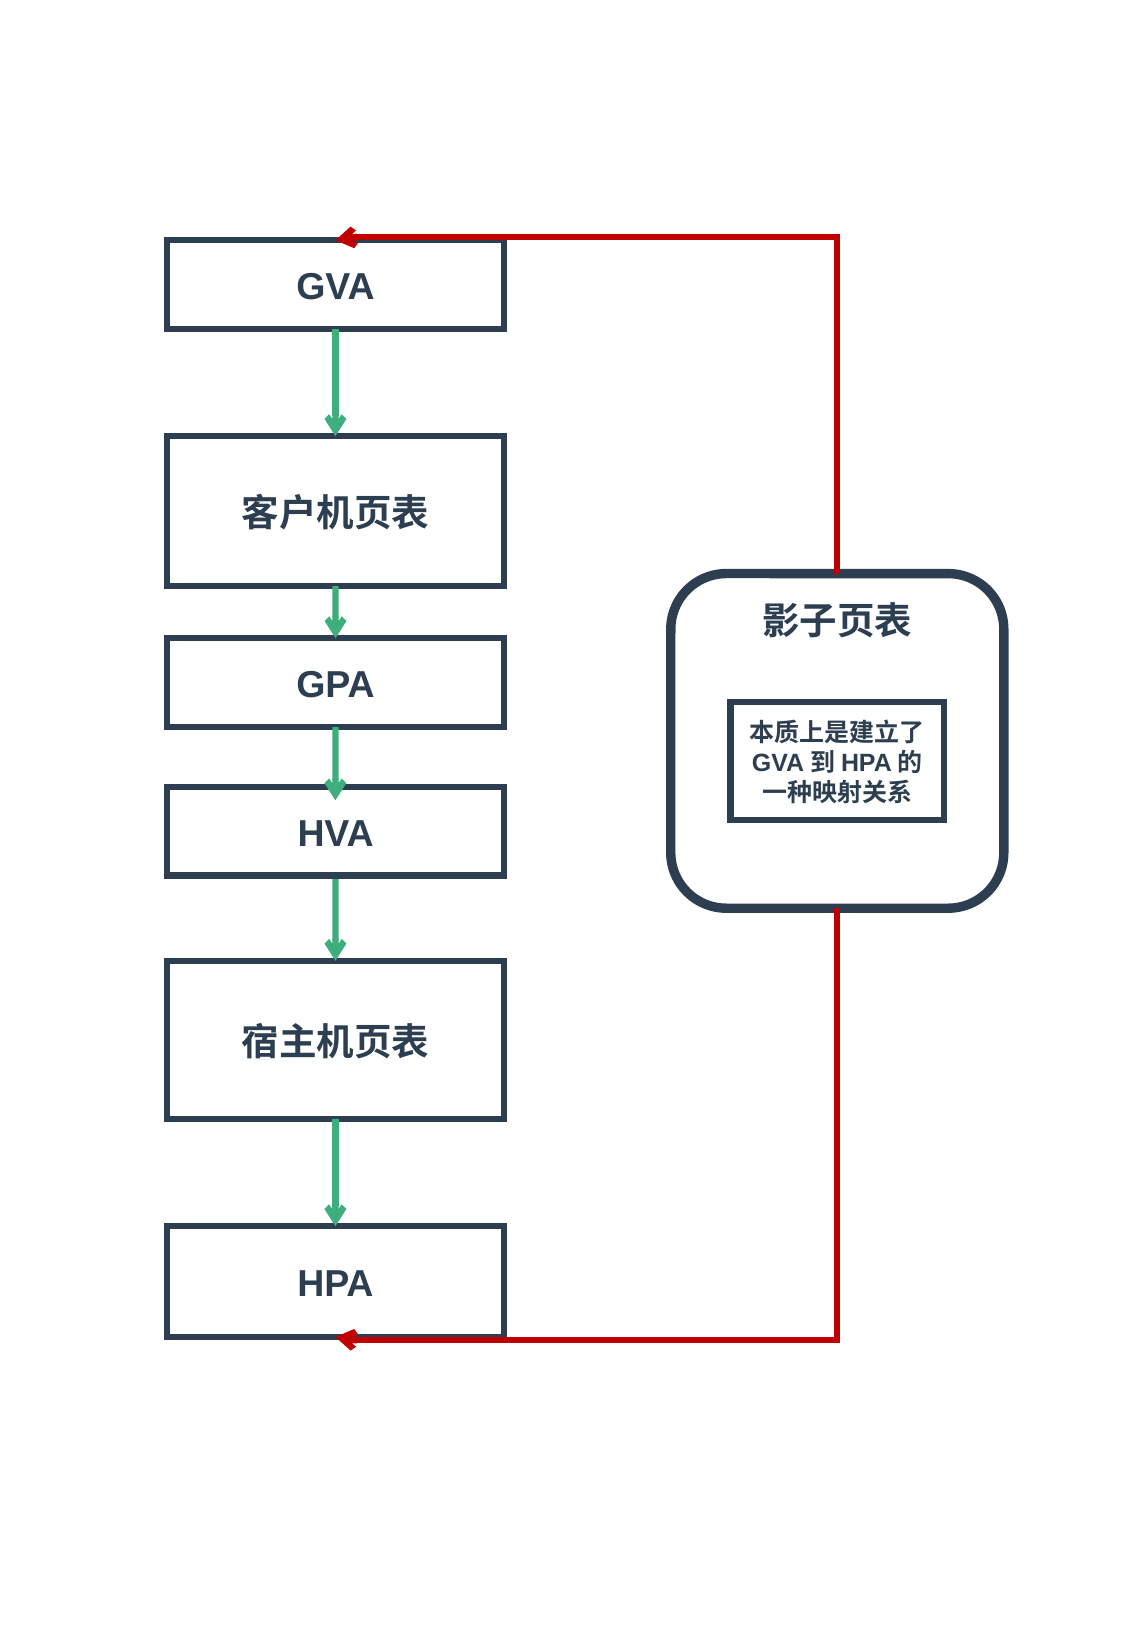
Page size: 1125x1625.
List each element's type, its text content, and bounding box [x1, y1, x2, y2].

text_box GVA [166, 239, 419, 330]
text_box HPA [166, 1225, 372, 1338]
text_box 宿主机页表 [166, 960, 372, 1120]
text_box 本质上是建立了 GVA到HPA的 一种映射关系 [729, 701, 945, 821]
text_box 客户机页表 [166, 435, 419, 587]
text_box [419, 155, 754, 658]
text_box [372, 871, 801, 1374]
text_box 影子页表 [669, 572, 1005, 910]
text_box HVA [166, 786, 505, 877]
text_box GPA [166, 637, 505, 728]
